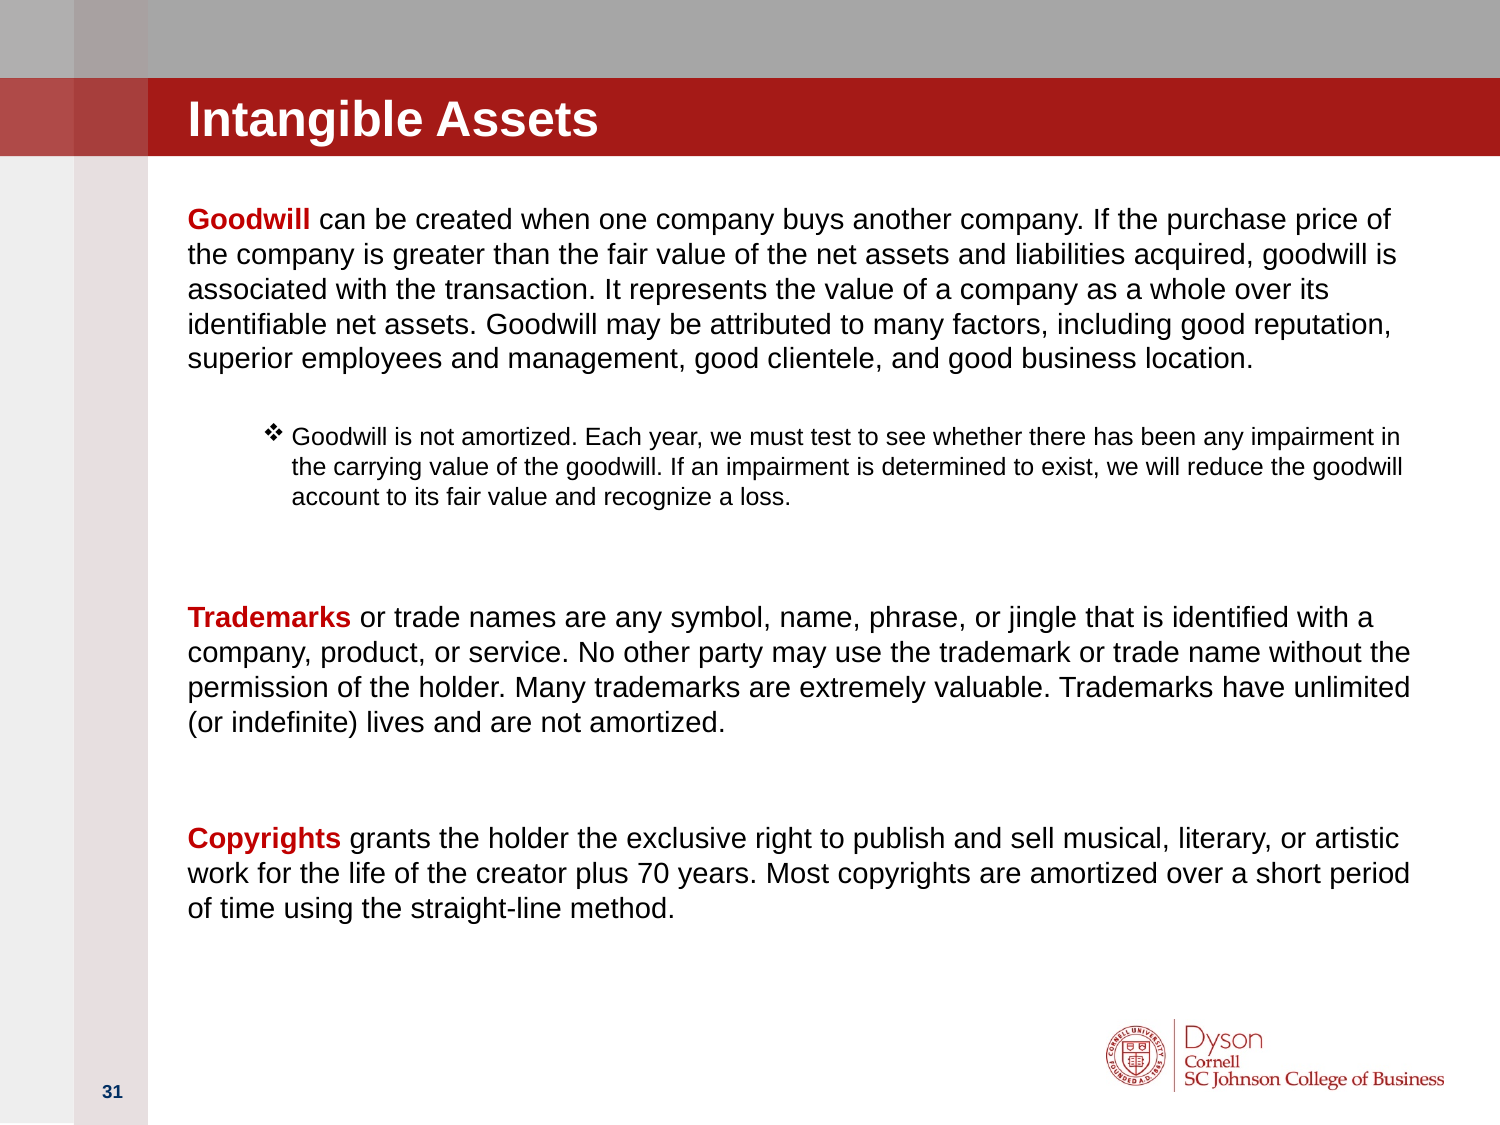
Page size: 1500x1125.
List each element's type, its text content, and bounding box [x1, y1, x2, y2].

slide_number 31 [74, 1071, 151, 1125]
title Intangible Assets [187, 46, 1438, 147]
list Goodwill can be created when one company buys another company. If the purchase price of the company is greater than the fair value of the net assets and liabilities acquired, goodwill is associated with the transaction. It represents the value of a company as a whole over its identifiable net assets. Goodwill may be attributed to many factors, including good reputation, superior employees and management, good clientele, and good business location. Goodwill is not amortized. Each year, we must test to see whether there has been any impairment in the carrying value of the goodwill. If an impairment is determined to exist, we will reduce the goodwill account to its fair value and recognize a loss. Trademarks or trade names are any symbol, name, phrase, or jingle that is identified with a company, product, or service. No other party may use the trademark or trade name without the permission of the holder. Many trademarks are extremely valuable. Trademarks have unlimited (or indefinite) lives and are not amortized. Copyrights grants the holder the exclusive right to publish and sell musical, literary, or artistic work for the life of the creator plus 70 years. Most copyrights are amortized over a short period of time using the straight-line method. [187, 200, 1438, 1025]
picture [1106, 1019, 1444, 1092]
